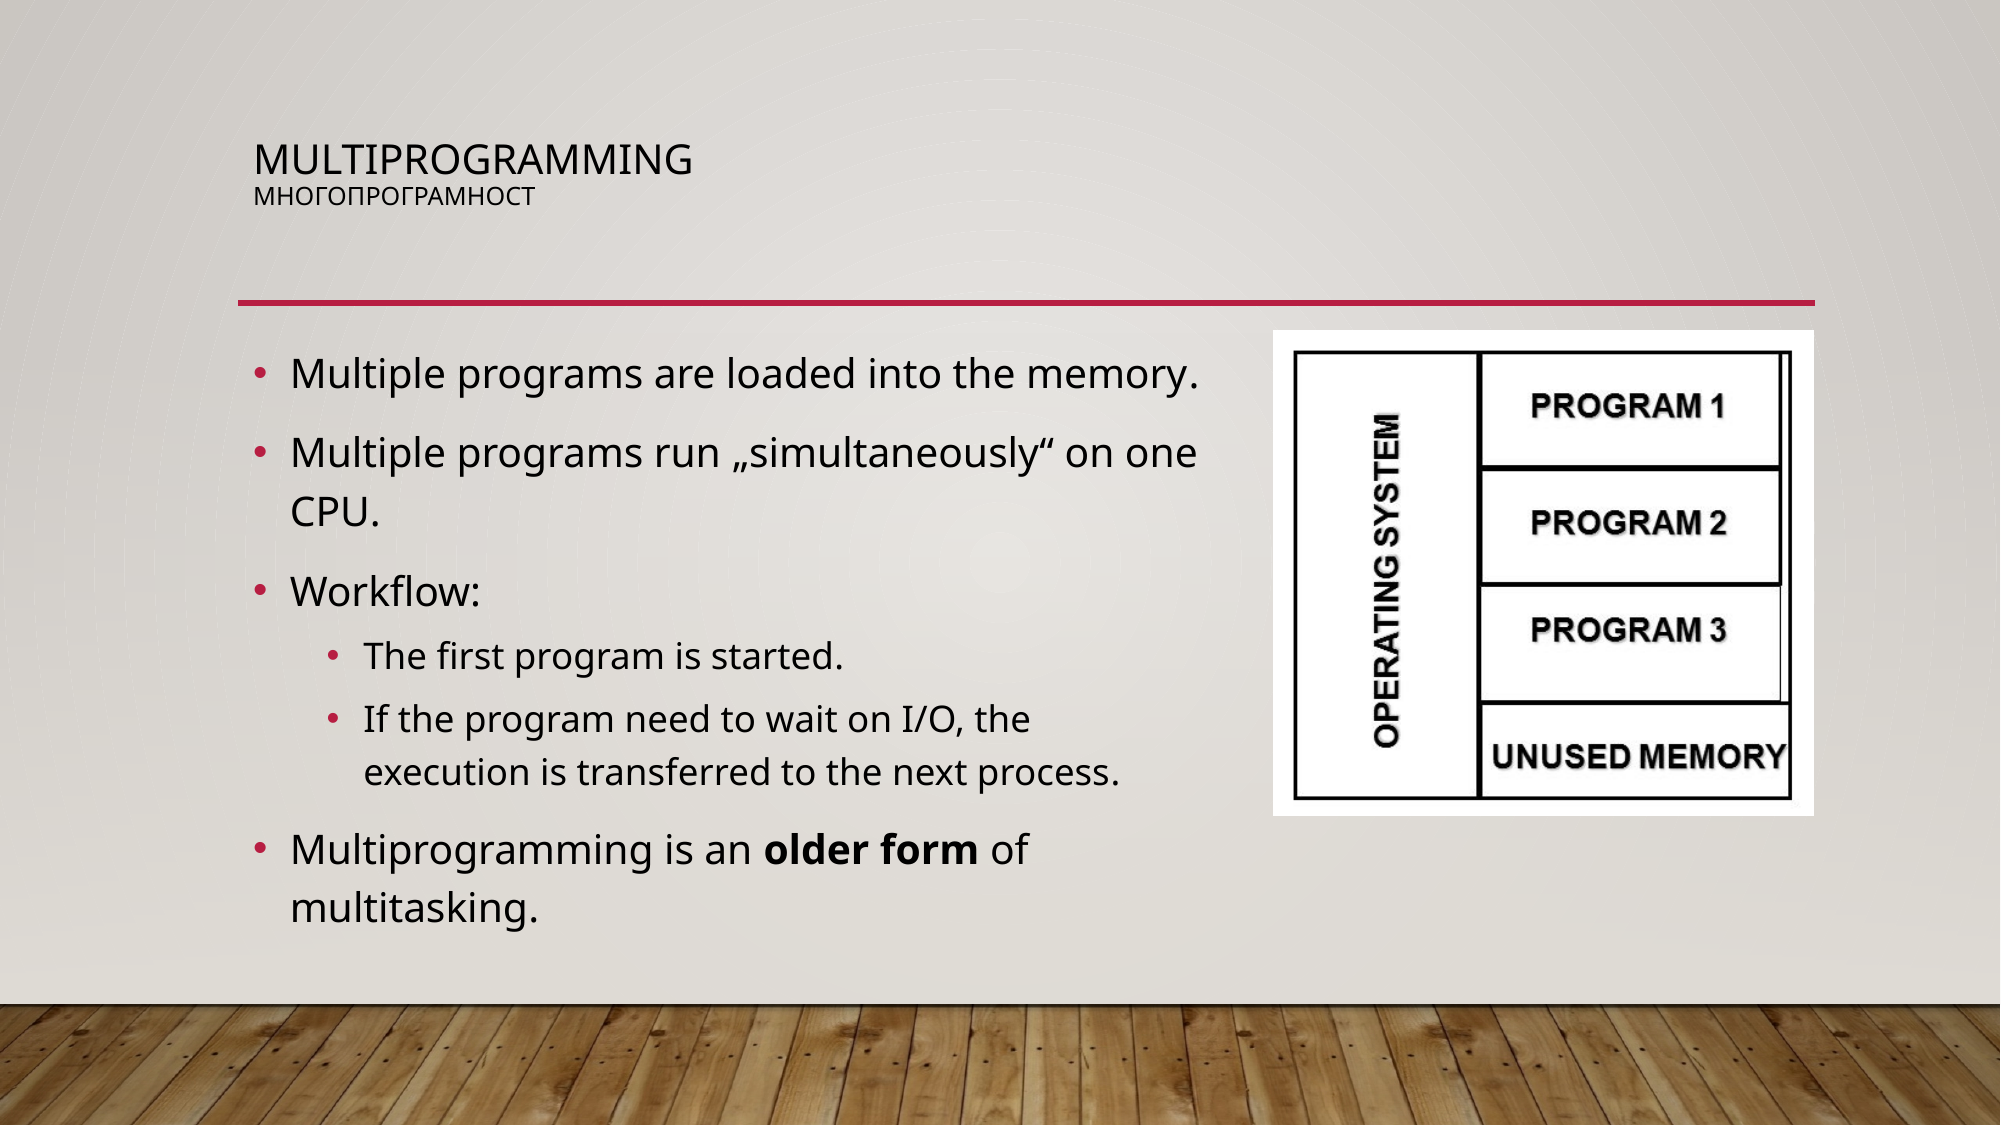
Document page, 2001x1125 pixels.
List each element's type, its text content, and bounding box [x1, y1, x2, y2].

picture [0, 1004, 2000, 1125]
picture [1273, 330, 1814, 816]
list Multiple programs are loaded into the memory. Multiple programs run „simultaneously“ on one CPU. Workflow: The first program is started. If the program need to wait on I/O, the execution is transferred to the next process. Multiprogramming is an older form of multitasking. [238, 330, 1223, 997]
title Multiprogramming многопрограмност [238, 131, 1814, 305]
